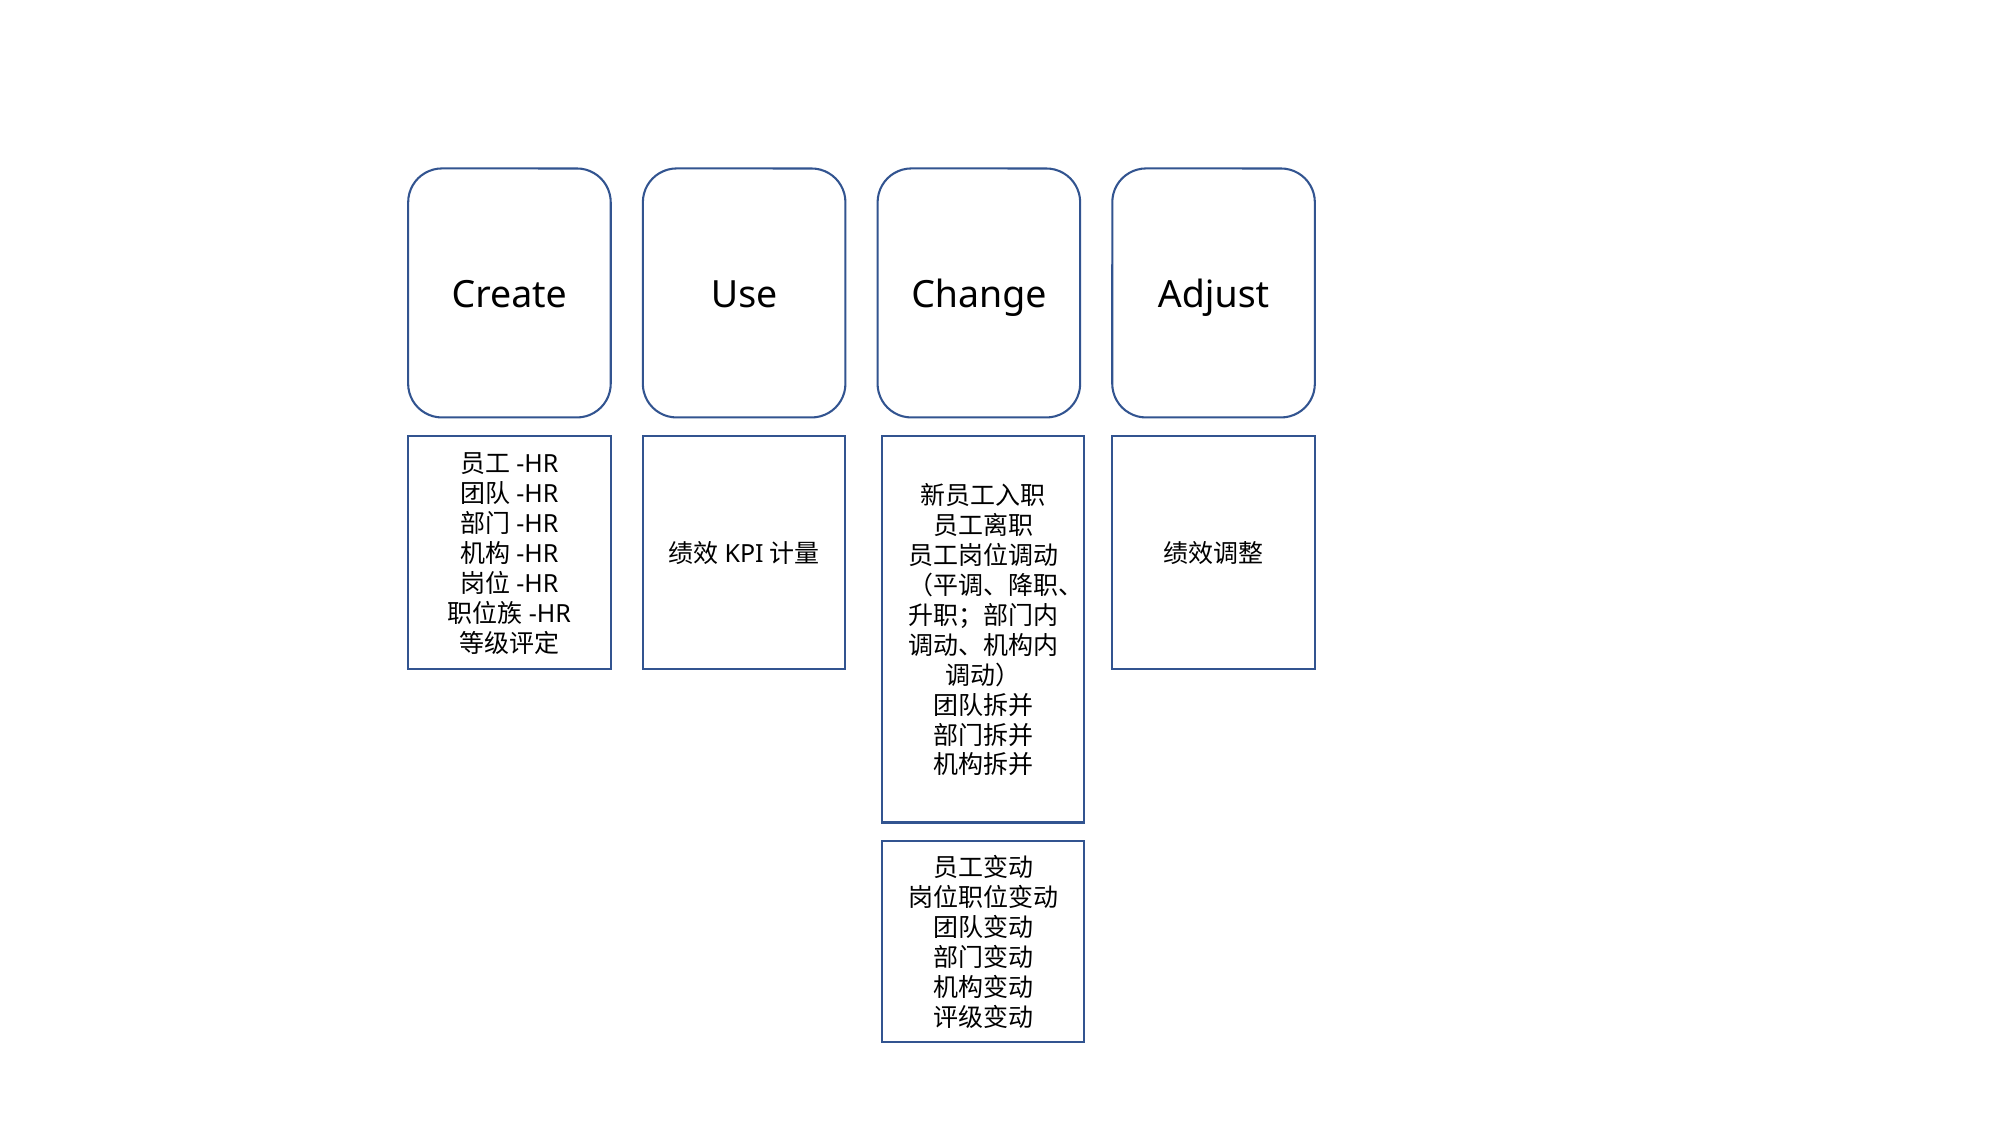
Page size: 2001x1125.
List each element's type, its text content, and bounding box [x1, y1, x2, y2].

text_box Create [407, 167, 612, 419]
text_box 绩效KPI计量 [642, 435, 846, 670]
text_box Use [641, 167, 847, 419]
text_box 绩效调整 [1111, 435, 1316, 670]
text_box Adjust [1111, 167, 1316, 419]
text_box 新员工入职 员工离职 员工岗位调动（平调、降职、升职；部门内调动、机构内调动） 团队拆并 部门拆并 机构拆并 [881, 435, 1085, 824]
text_box 员工变动 岗位职位变动 团队变动 部门变动 机构变动 评级变动 [881, 840, 1085, 1043]
text_box 员工-HR 团队-HR 部门-HR 机构-HR 岗位-HR 职位族-HR 等级评定 [407, 435, 612, 670]
text_box Change [876, 167, 1082, 419]
